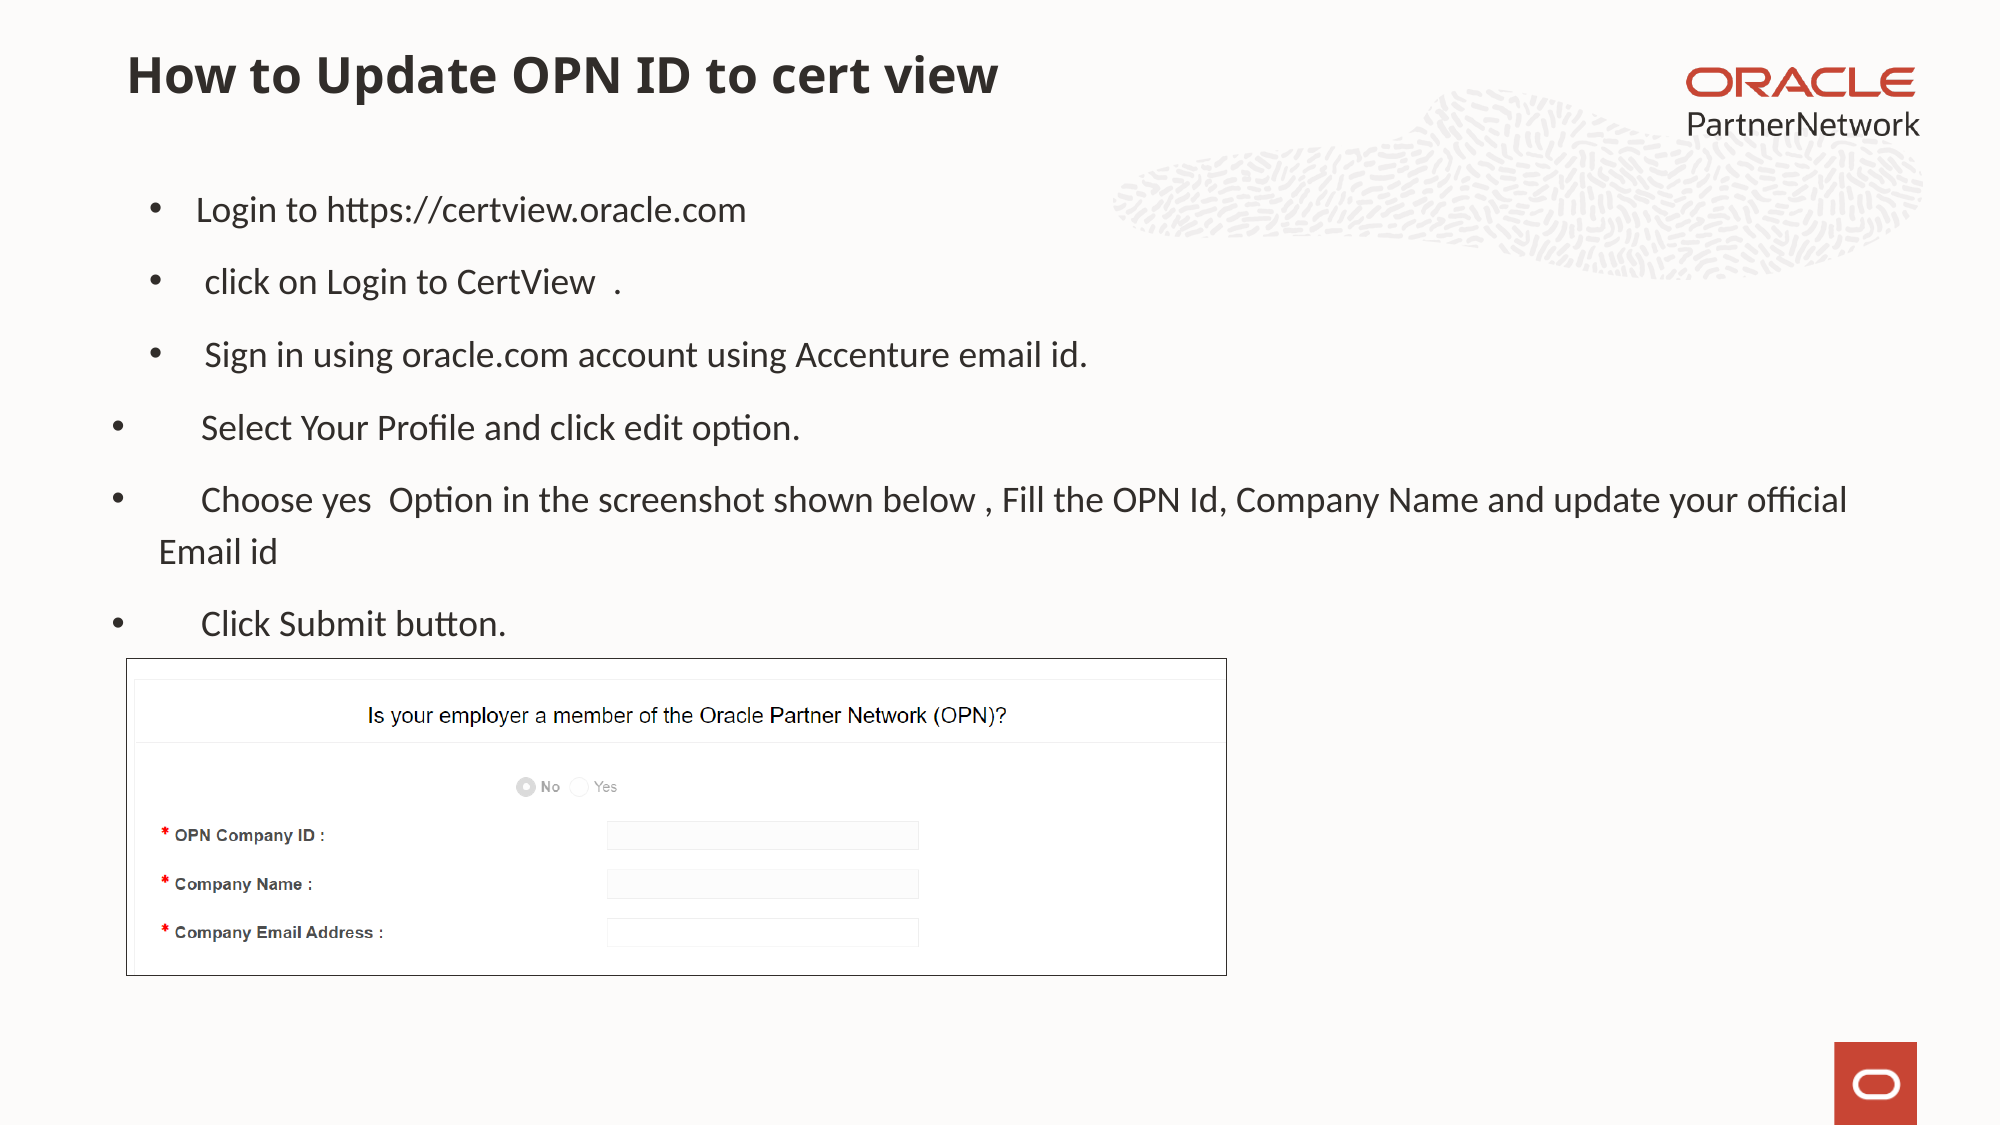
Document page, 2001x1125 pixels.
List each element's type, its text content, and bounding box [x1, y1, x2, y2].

picture [1100, 44, 1934, 300]
title How to Update OPN ID to cert view [126, 29, 1877, 165]
picture [126, 658, 1227, 976]
list Login to https://certview.oracle.com click on Login to CertView . Sign in using oracle.com account using Accenture email id. Select Your Profile and click edit option. Choose yes Option in the screenshot shown below , Fill the OPN Id, Company Name and update your official Email id Click Submit button. [111, 178, 1863, 1096]
